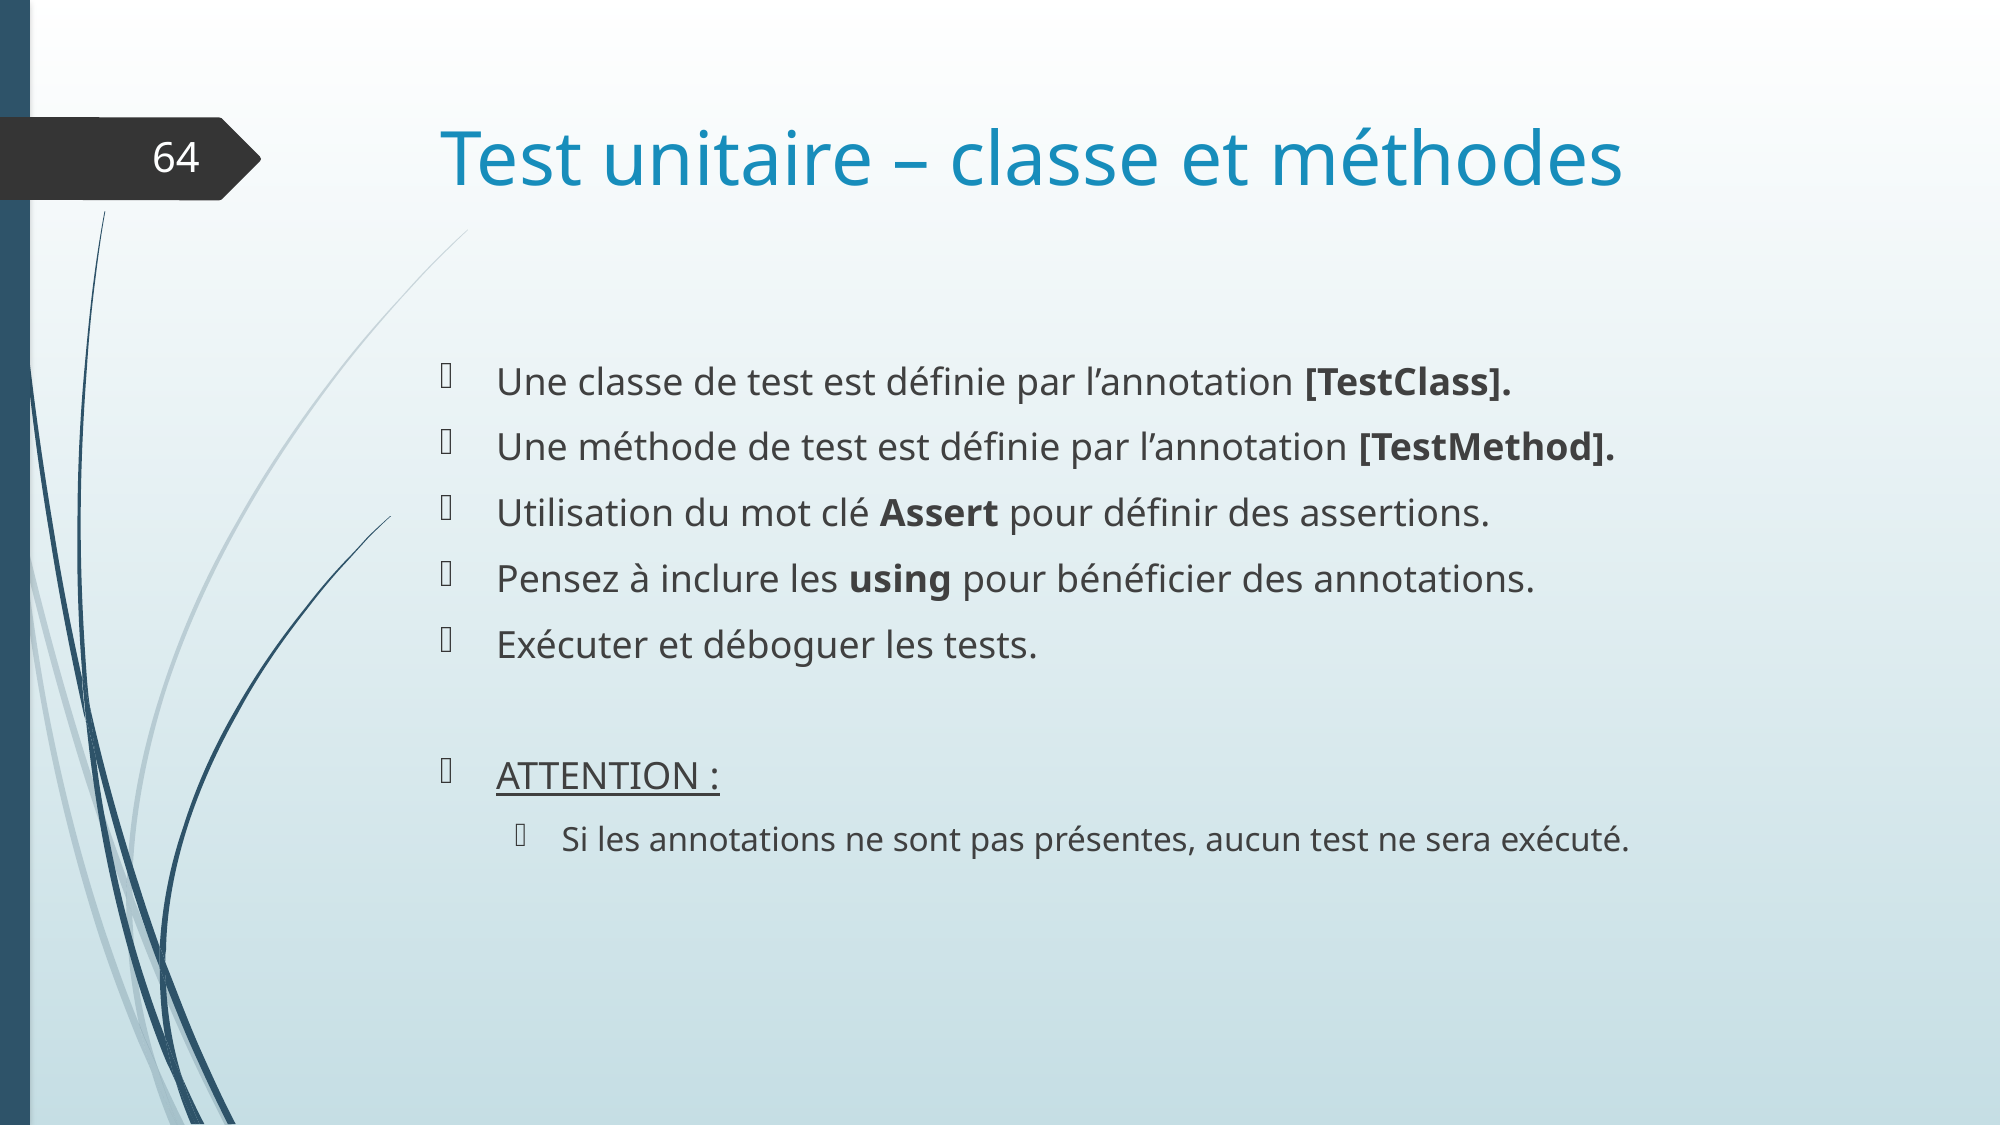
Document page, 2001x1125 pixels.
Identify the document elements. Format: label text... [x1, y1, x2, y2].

title Test unitaire – classe et méthodes [425, 102, 1888, 313]
slide_number 64 [87, 129, 216, 190]
list Une classe de test est définie par l’annotation [TestClass]. Une méthode de test est définie par l’annotation [TestMethod]. Utilisation du mot clé Assert pour définir des assertions. Pensez à inclure les using pour bénéficier des annotations. Exécuter et déboguer les tests. ATTENTION : Si les annotations ne sont pas présentes, aucun test ne sera exécuté. [424, 350, 1888, 970]
